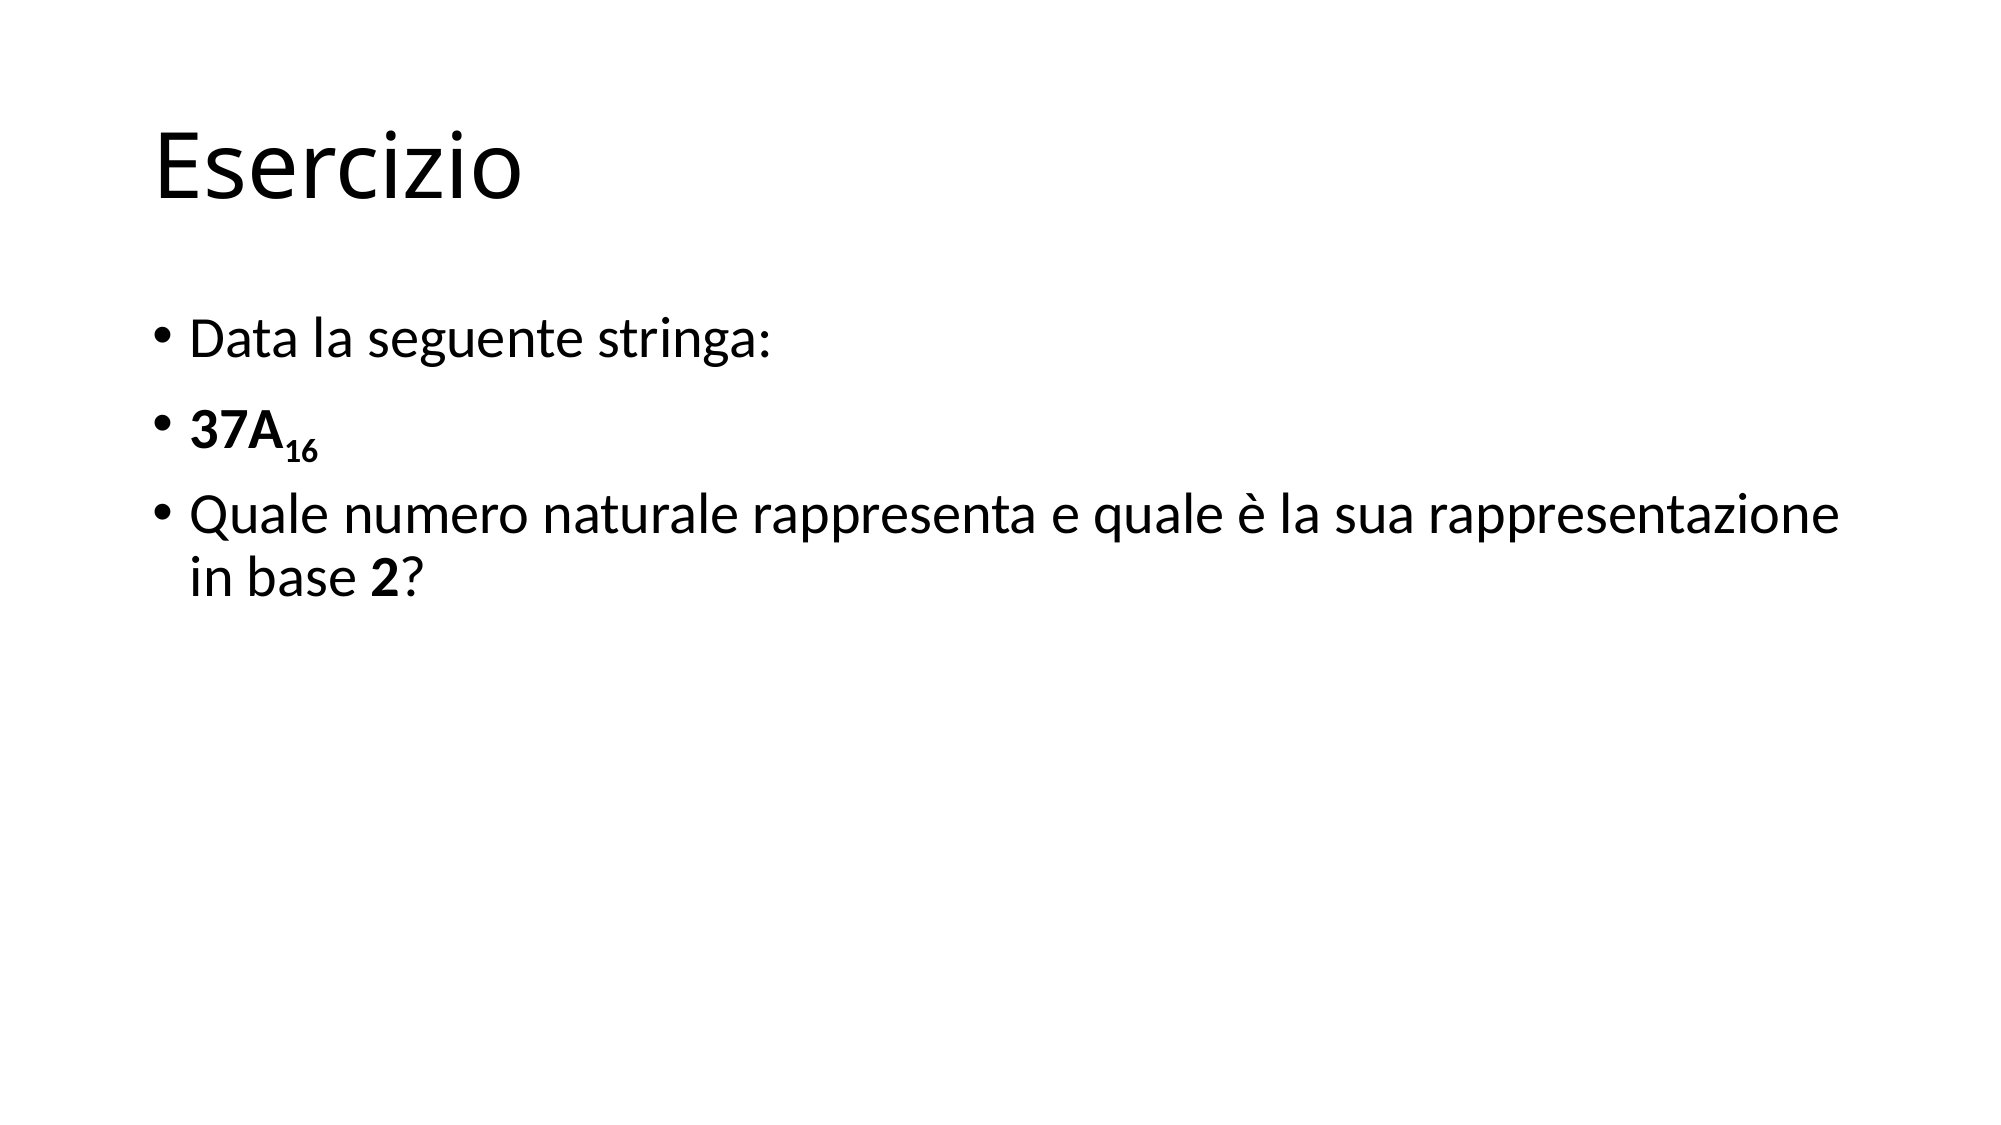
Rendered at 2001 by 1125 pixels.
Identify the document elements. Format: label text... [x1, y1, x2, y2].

title Esercizio [137, 59, 1863, 278]
list Data la seguente stringa: 37A16 Quale numero naturale rappresenta e quale è la sua rappresentazione in base 2? [137, 299, 1863, 1014]
